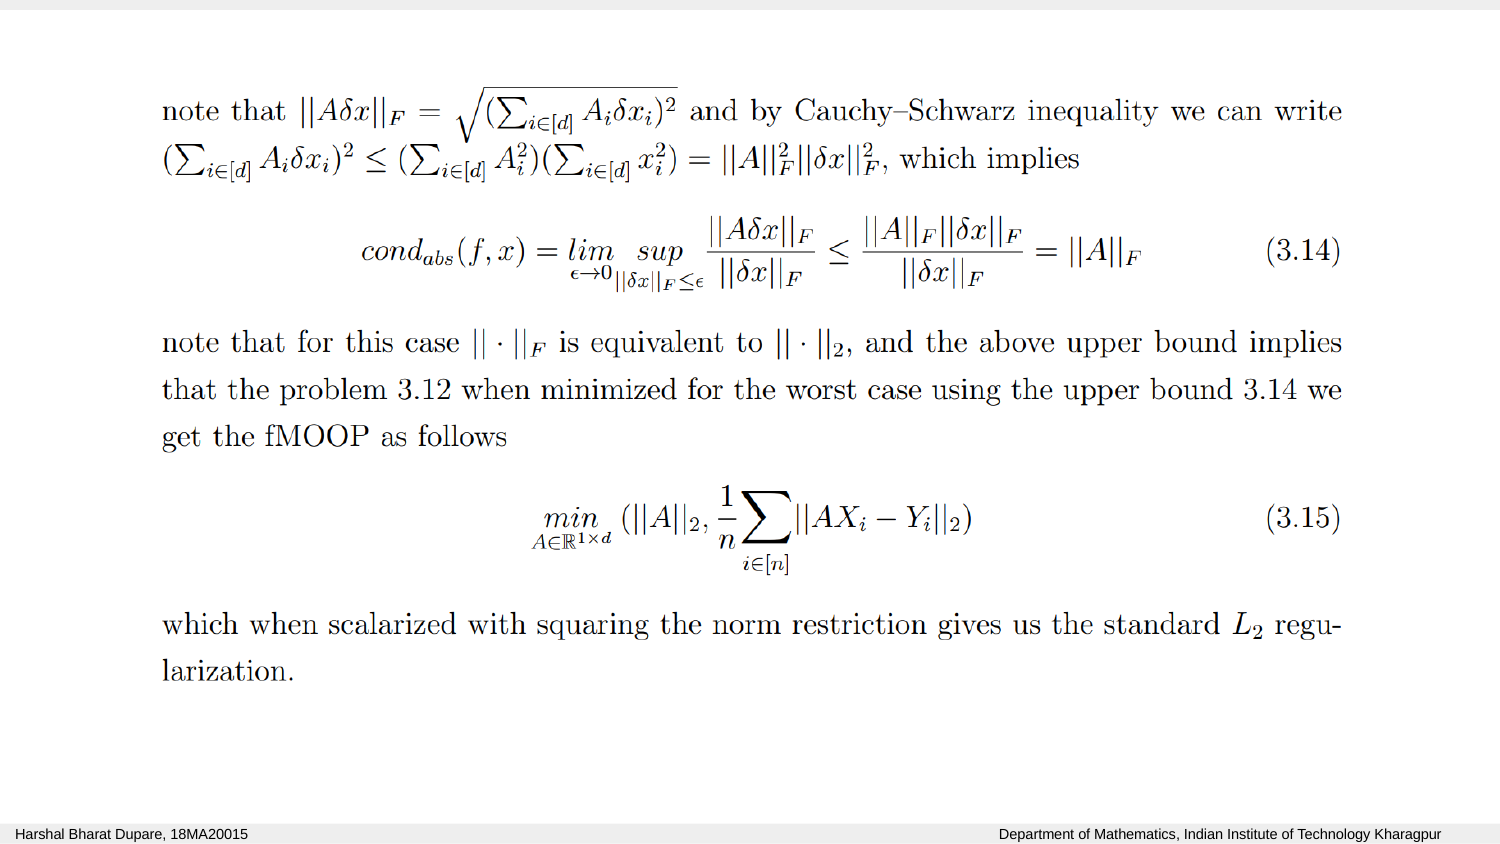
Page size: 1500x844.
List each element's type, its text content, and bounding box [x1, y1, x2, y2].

text_box Harshal Bharat Dupare, 18MA20015 Department of Mathematics, Indian Institute of Technology Kharagpur [0, 823, 1500, 844]
picture [136, 64, 1383, 695]
text_box [0, 0, 1500, 10]
